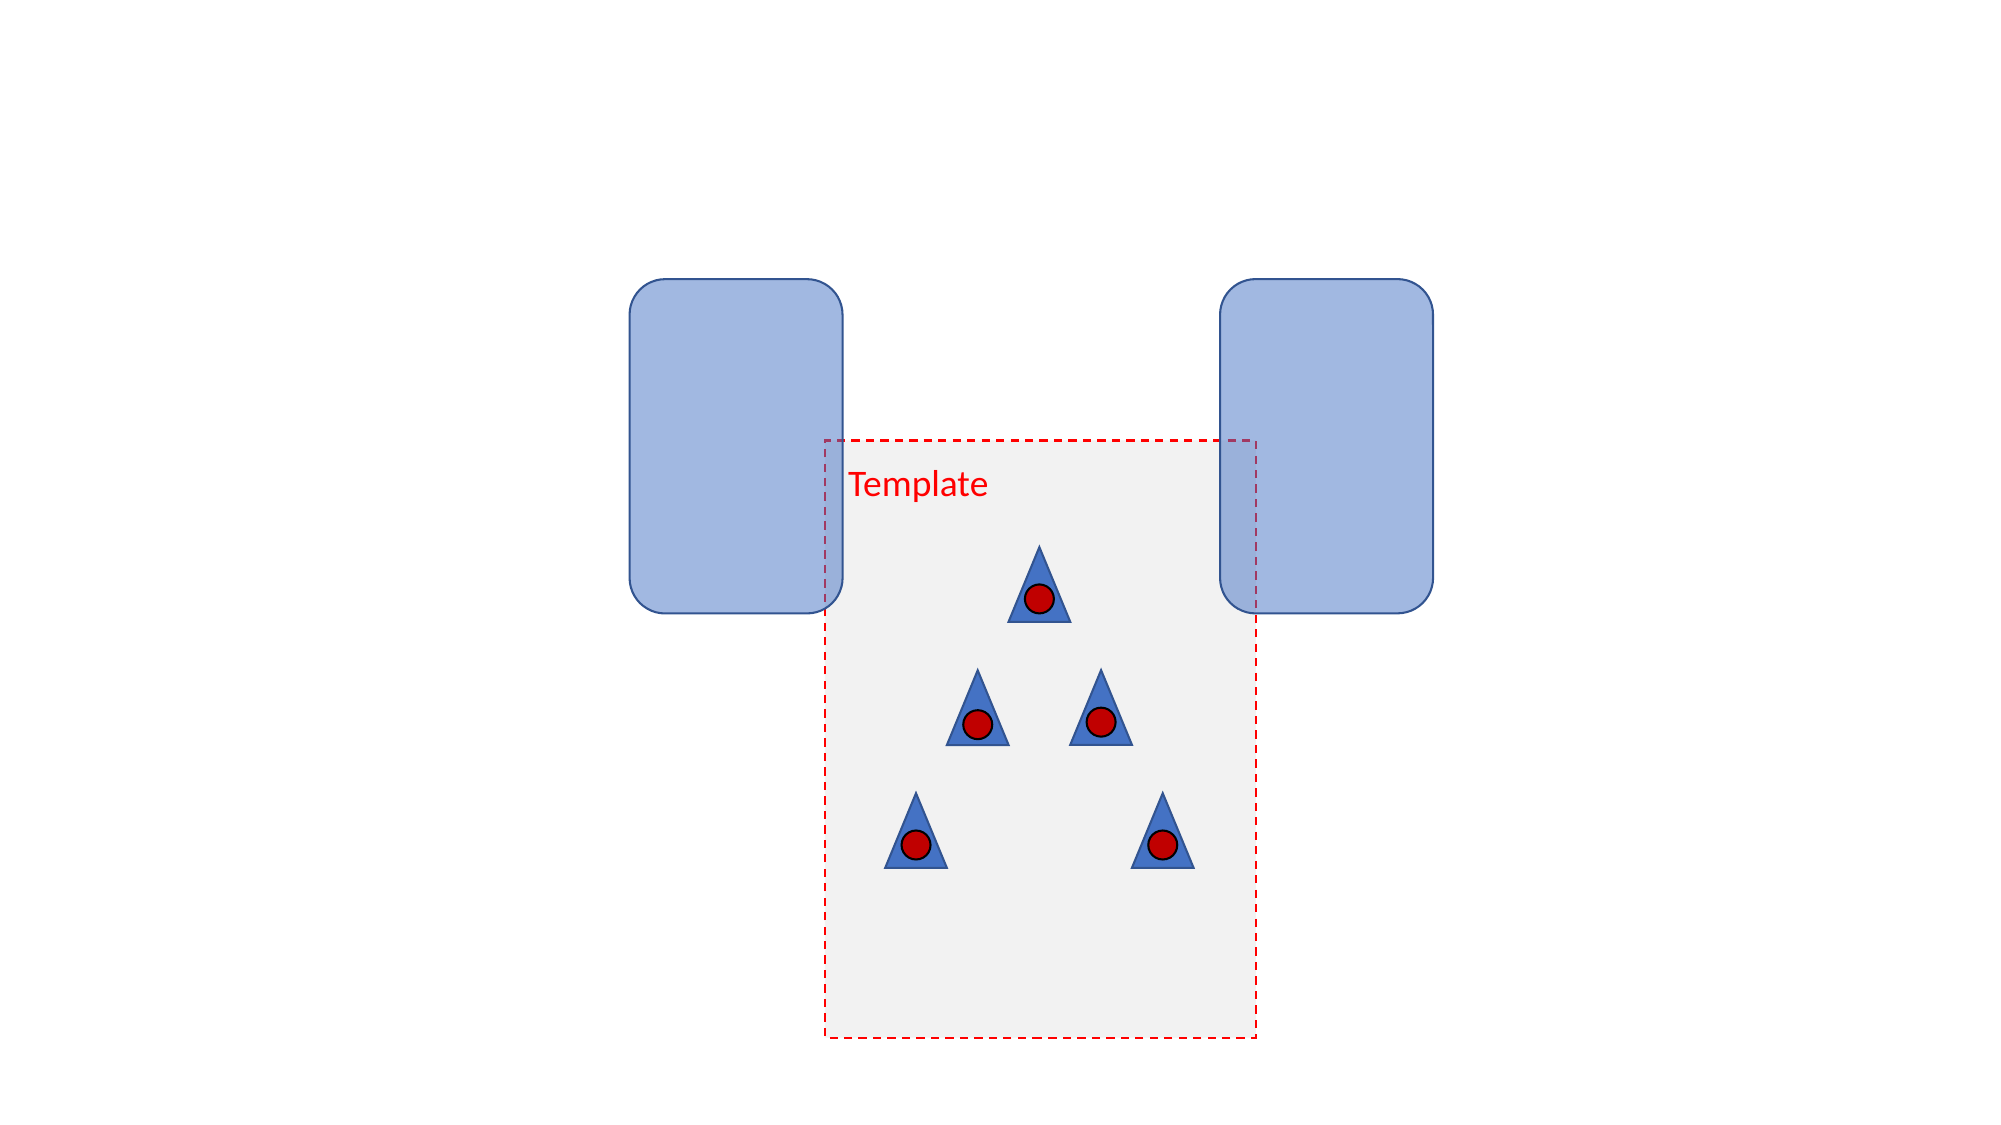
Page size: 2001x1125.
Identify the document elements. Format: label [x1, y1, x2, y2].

text_box [824, 440, 1256, 1038]
text_box [1219, 278, 1435, 615]
text_box [628, 278, 844, 615]
